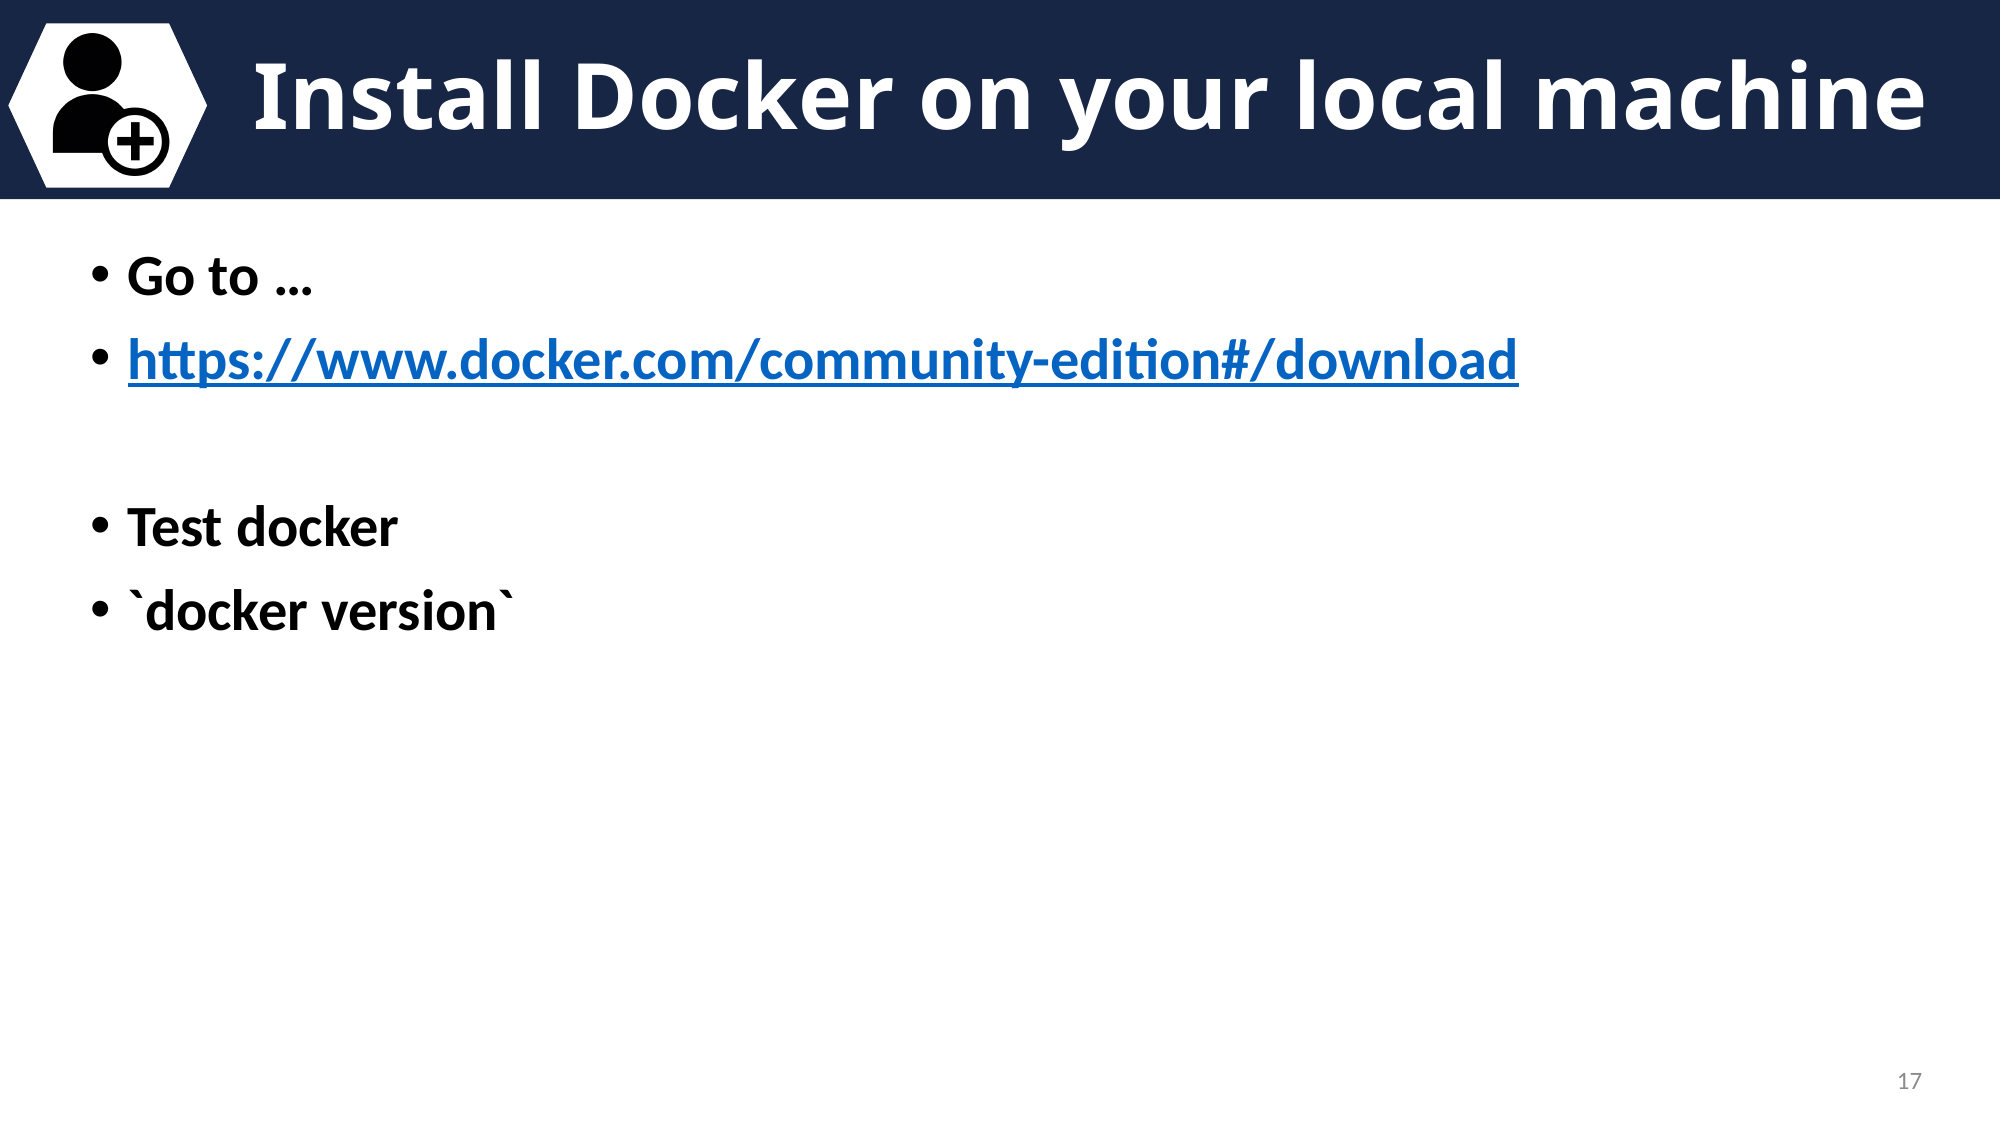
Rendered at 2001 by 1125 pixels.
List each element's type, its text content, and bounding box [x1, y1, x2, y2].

slide_number 17 [1487, 1050, 1938, 1110]
title Install Docker on your local machine [238, 0, 2000, 200]
picture [39, 33, 183, 176]
list Go to … https://www.docker.com/community-edition#/download Test docker `docker version` [75, 237, 1938, 1050]
